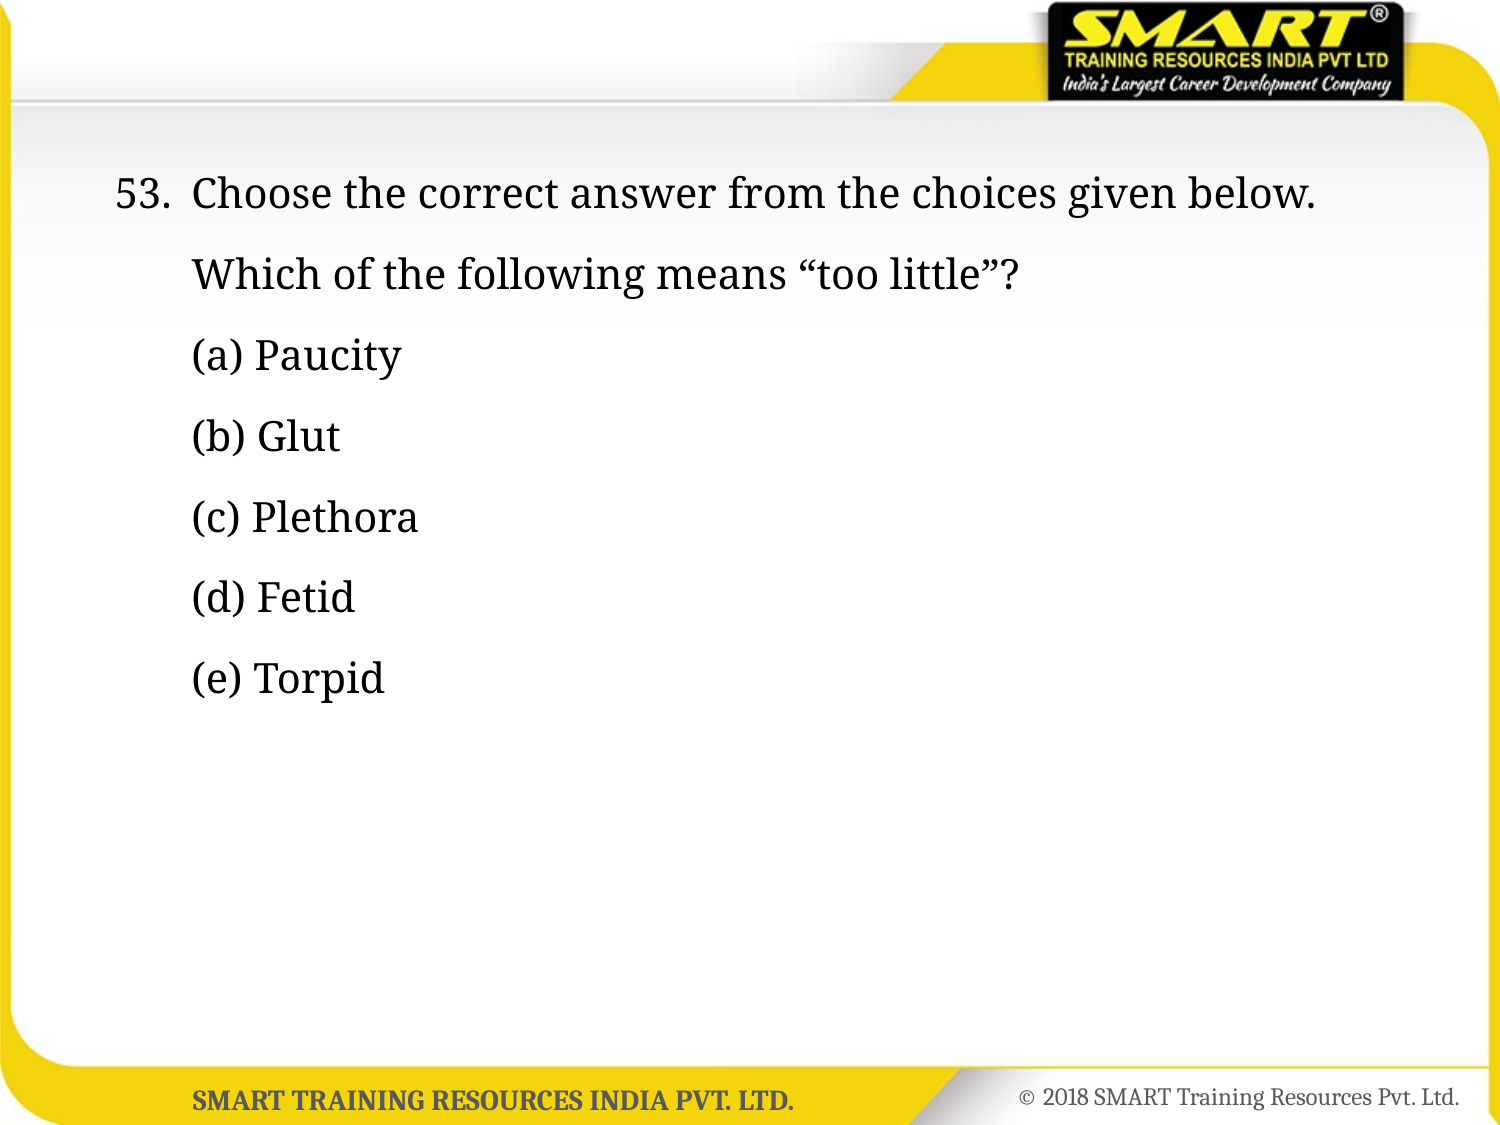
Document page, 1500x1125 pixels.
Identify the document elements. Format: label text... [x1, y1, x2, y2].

text_box 53. Choose the correct answer from the choices given below. Which of the following means “too little”? (a) Paucity (b) Glut (c) Plethora (d) Fetid (e) Torpid [99, 149, 1425, 710]
picture [0, 0, 1500, 1125]
